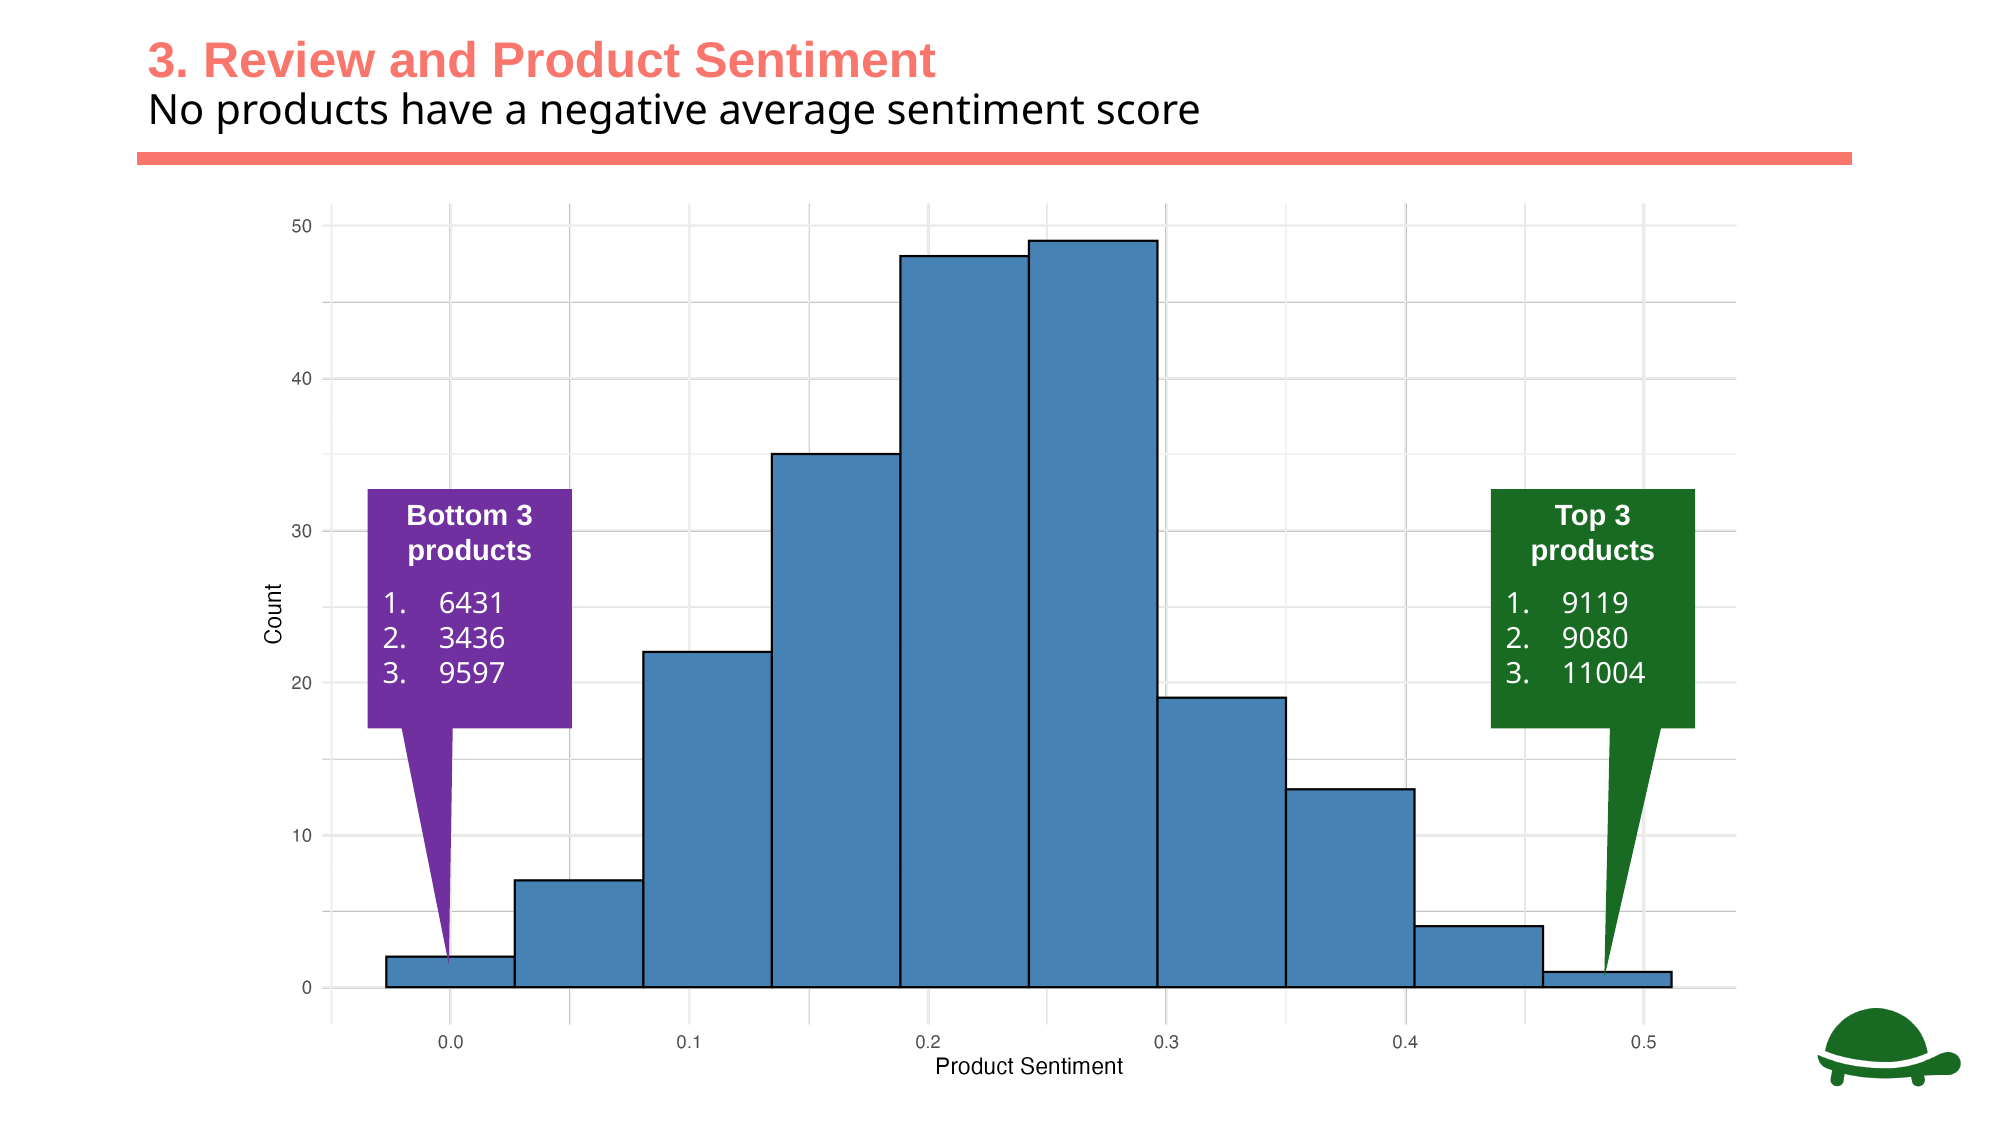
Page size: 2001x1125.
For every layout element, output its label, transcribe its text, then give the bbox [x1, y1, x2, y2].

picture [1810, 968, 1968, 1125]
picture [252, 192, 1748, 1090]
title 3. Review and Product Sentiment No products have a negative average sentiment score [132, 4, 1858, 163]
